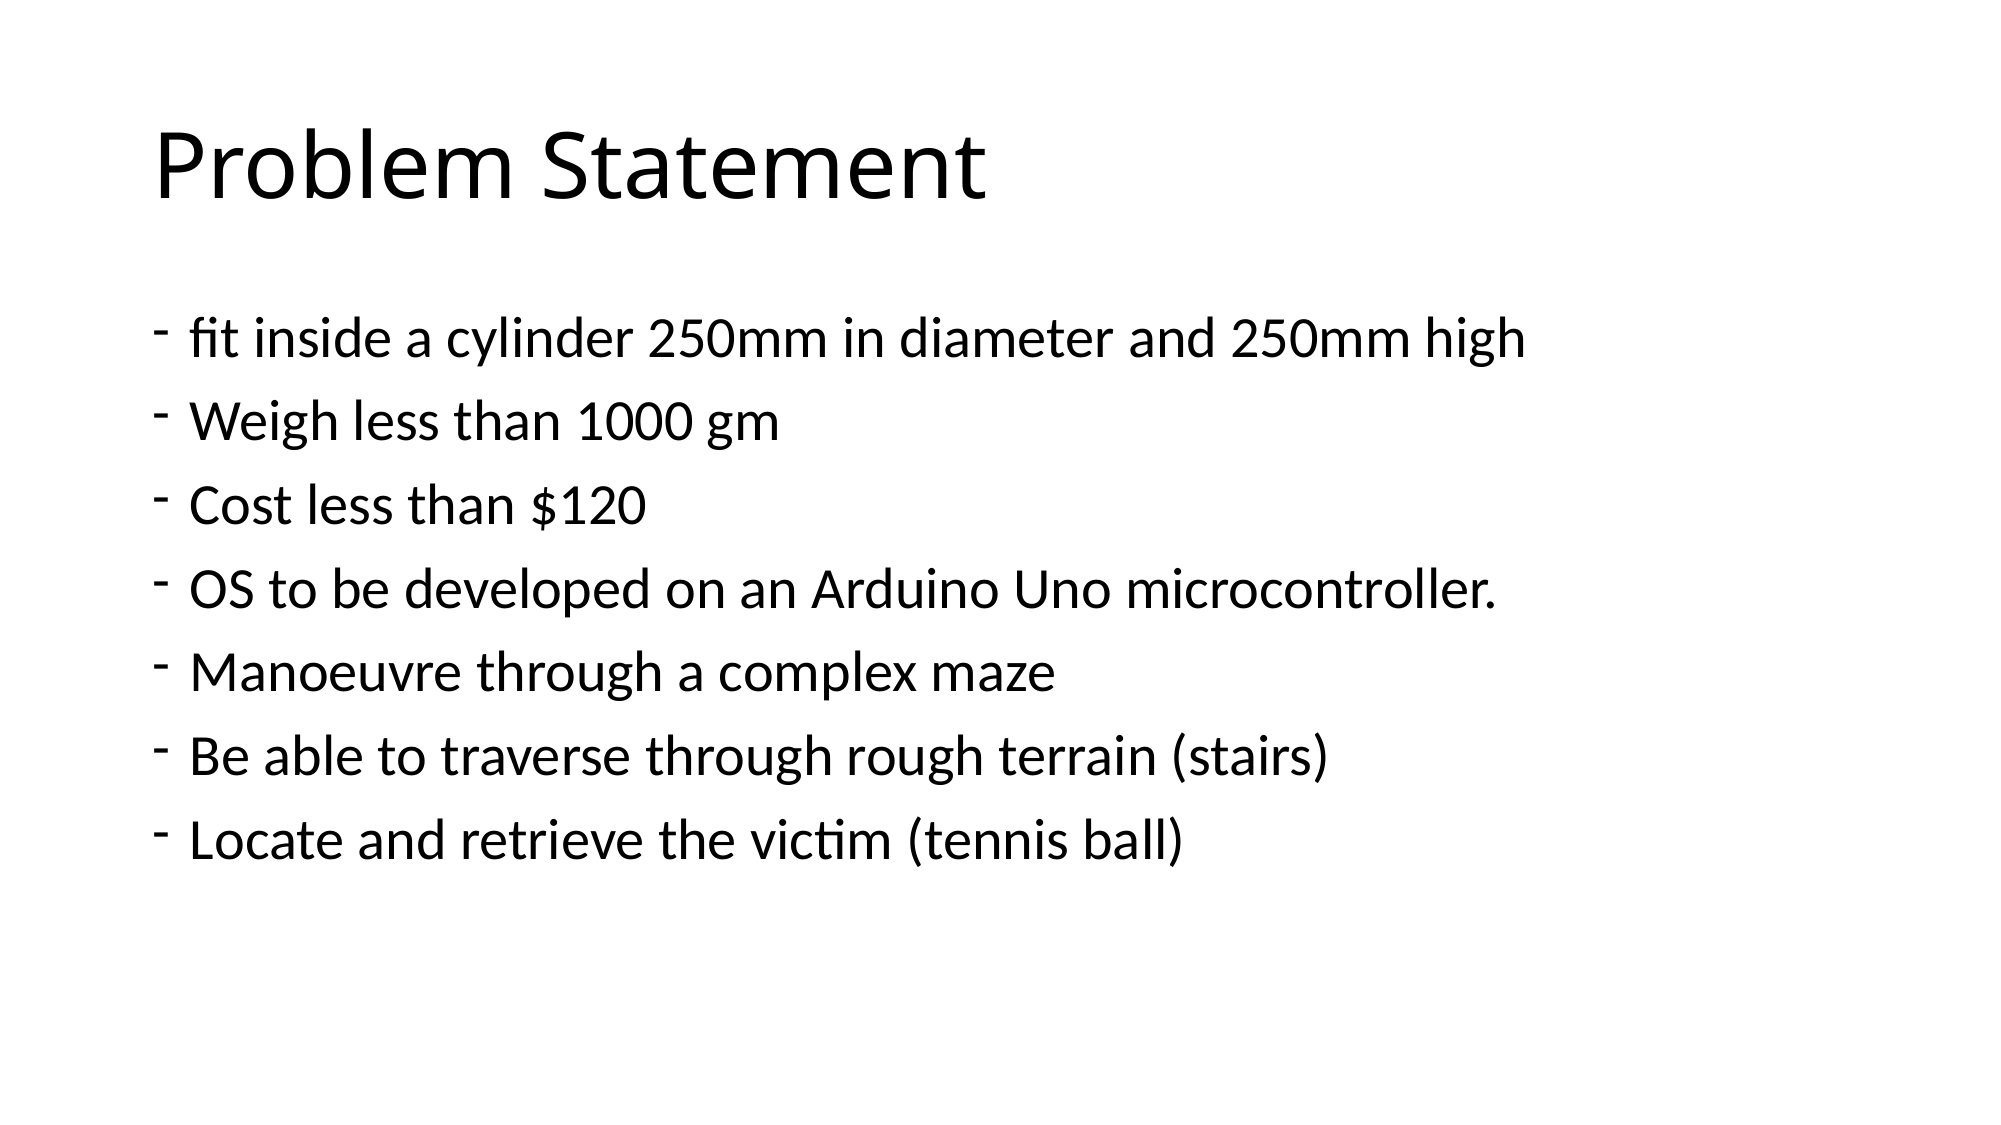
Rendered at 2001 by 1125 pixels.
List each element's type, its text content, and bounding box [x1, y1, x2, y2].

title Problem Statement [137, 59, 1863, 278]
list fit inside a cylinder 250mm in diameter and 250mm high Weigh less than 1000 gm Cost less than $120 OS to be developed on an Arduino Uno microcontroller. Manoeuvre through a complex maze Be able to traverse through rough terrain (stairs) Locate and retrieve the victim (tennis ball) [137, 299, 1863, 1014]
